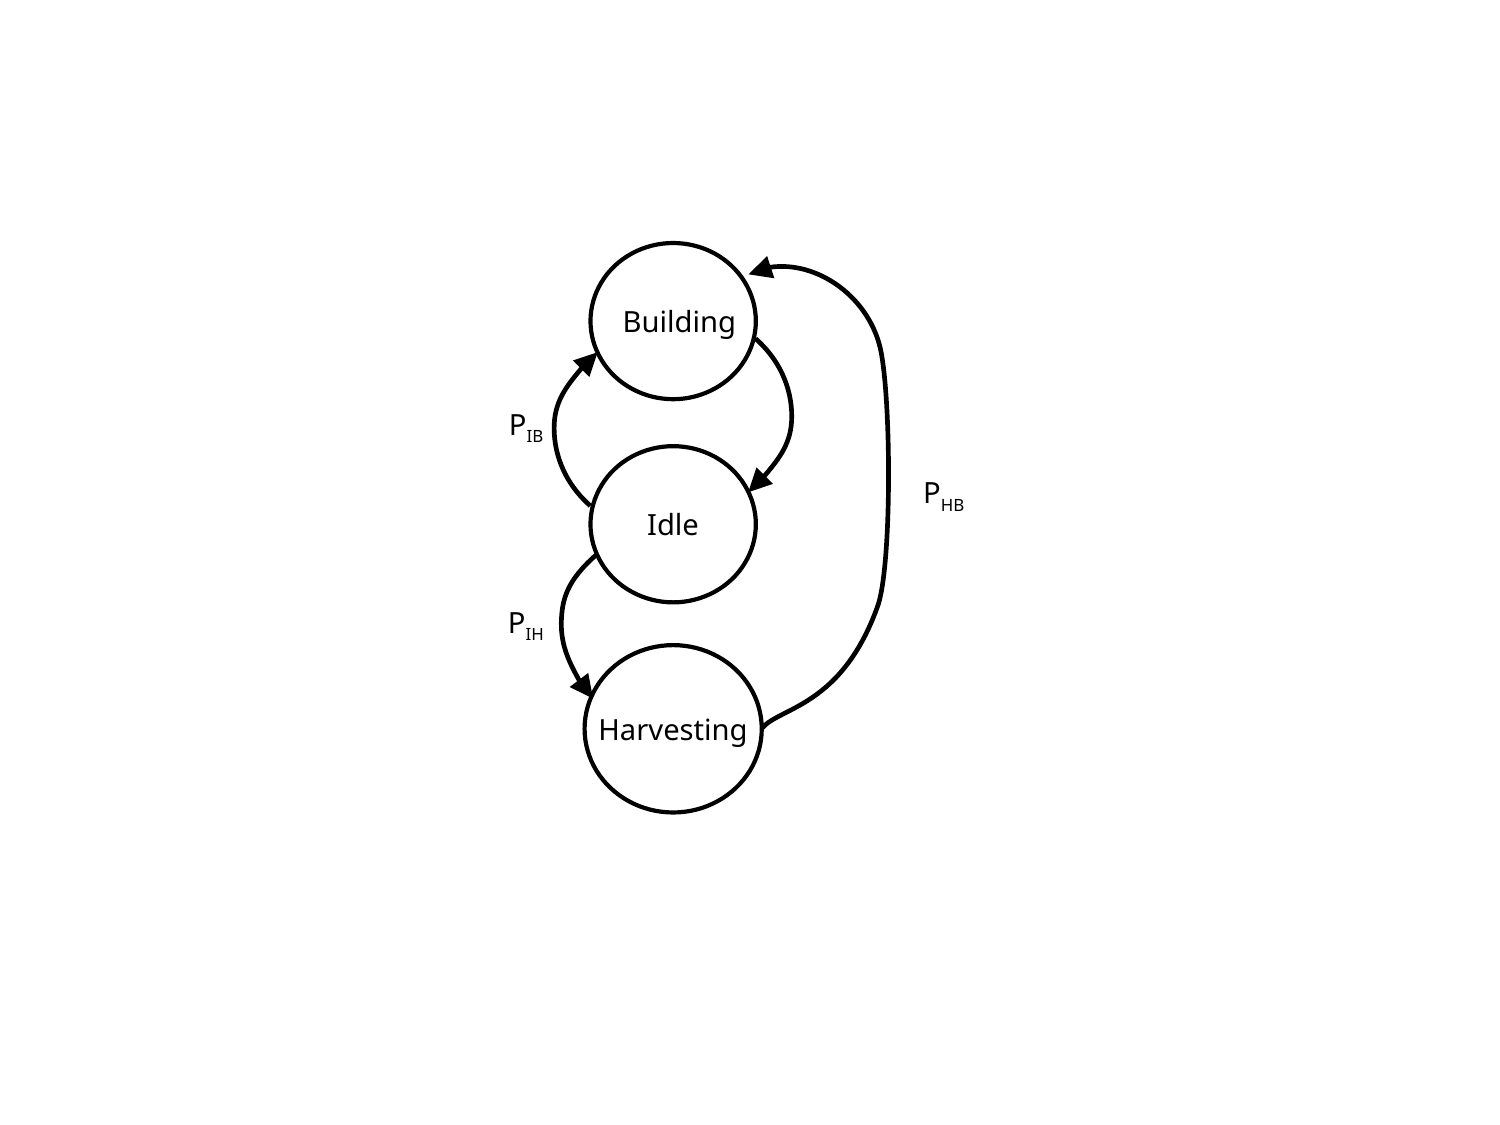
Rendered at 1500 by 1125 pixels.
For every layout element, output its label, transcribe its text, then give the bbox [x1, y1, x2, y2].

text_box [560, 554, 597, 699]
text_box PIH [493, 596, 559, 651]
text_box Harvesting [583, 703, 763, 754]
text_box [556, 352, 598, 507]
text_box [748, 257, 890, 729]
text_box Building [608, 295, 752, 346]
text_box [586, 643, 760, 703]
text_box [588, 240, 758, 402]
text_box PHB [908, 467, 980, 522]
text_box Idle [588, 444, 756, 605]
text_box [586, 754, 760, 815]
text_box [748, 413, 754, 492]
text_box PIB [494, 398, 559, 454]
